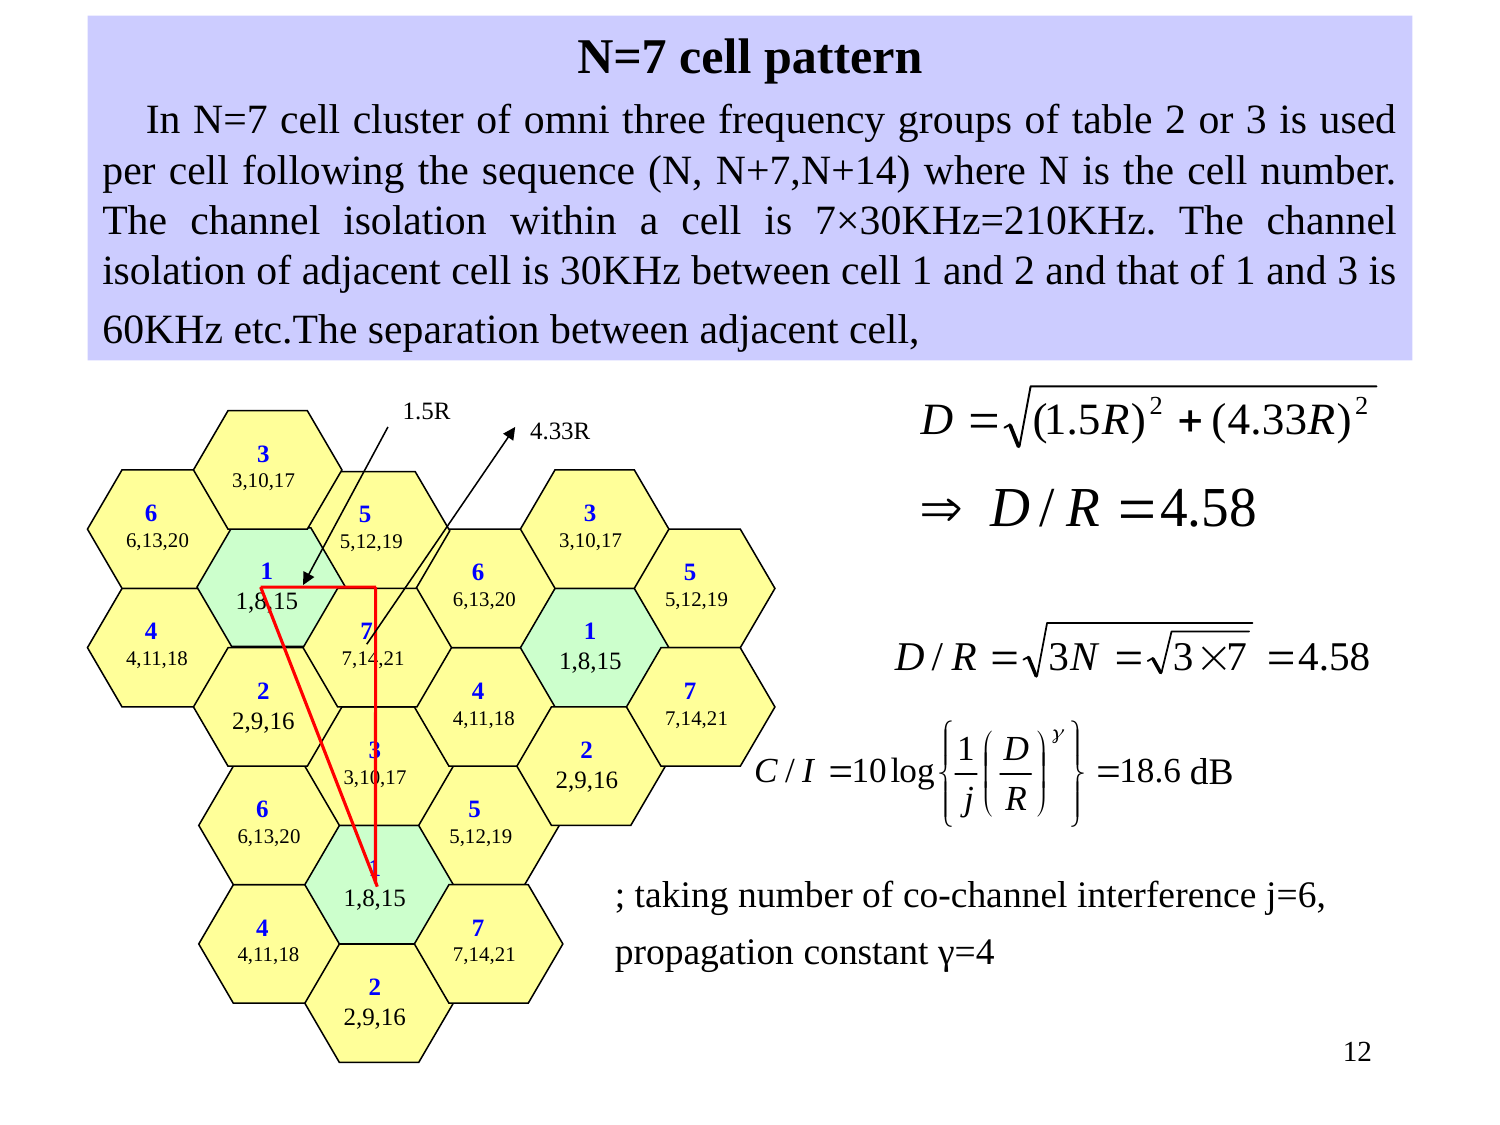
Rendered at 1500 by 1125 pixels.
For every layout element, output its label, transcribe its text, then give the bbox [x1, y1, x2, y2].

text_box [749, 712, 1188, 836]
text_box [912, 474, 1263, 542]
slide_number 12 [1074, 1024, 1388, 1101]
text_box ; taking number of co-channel interference j=6, propagation constant γ=4 [779, 862, 1363, 983]
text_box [87, 387, 776, 1063]
text_box dB [1191, 739, 1263, 800]
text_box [887, 612, 1376, 688]
text_box N=7 cell pattern In N=7 cell cluster of omni three frequency groups of table 2 or 3 is used per cell following the sequence (N, N+7,N+14) where N is the cell number. The channel isolation within a cell is 7×30KHz=210KHz. The channel isolation of adjacent cell is 30KHz between cell 1 and 2 and that of 1 and 3 is 60KHz etc.The separation between adjacent cell, [87, 15, 1413, 361]
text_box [912, 374, 1388, 458]
